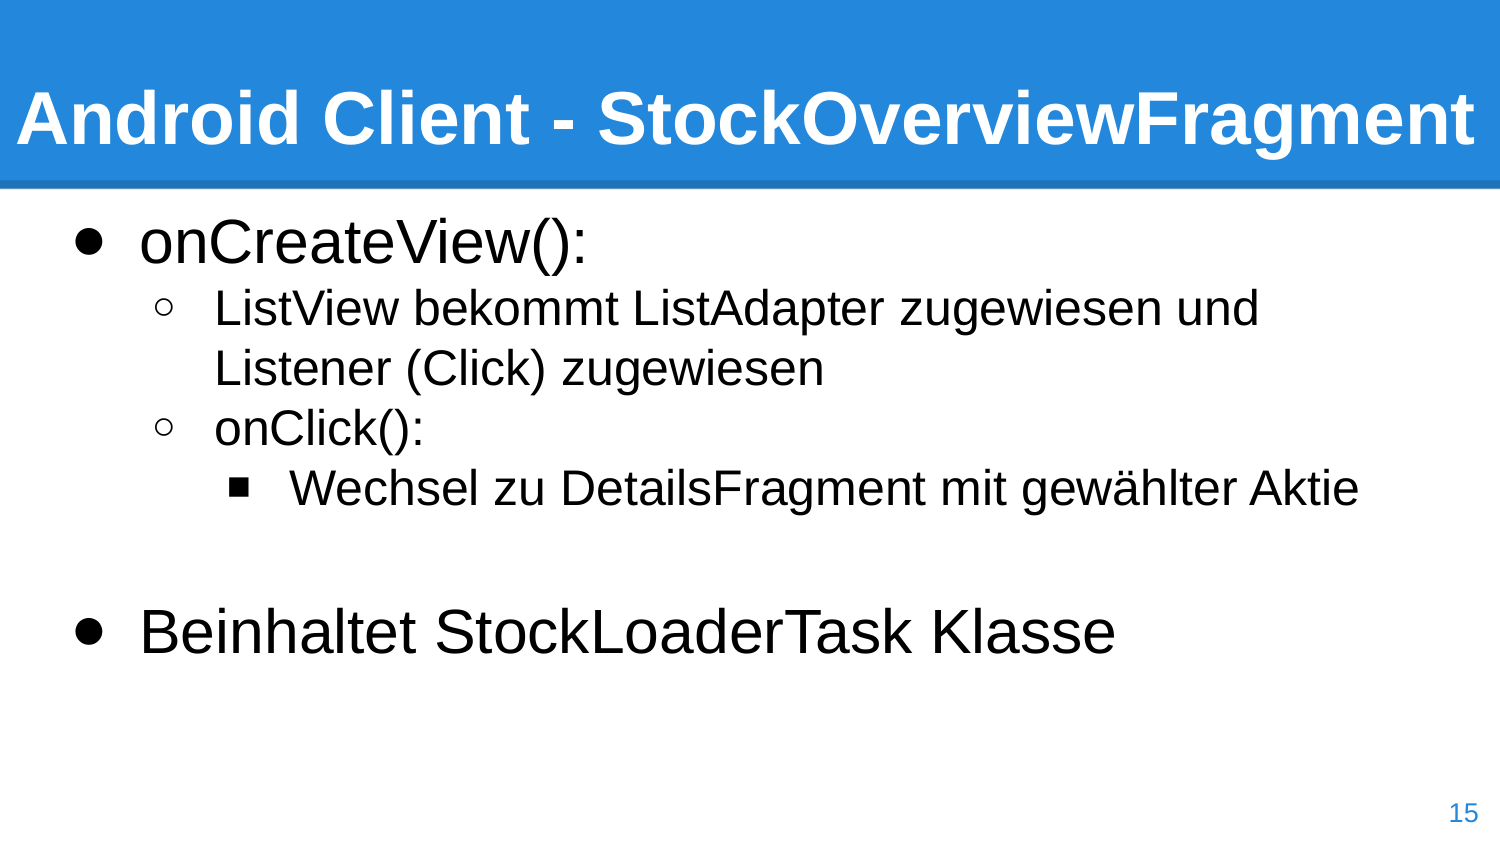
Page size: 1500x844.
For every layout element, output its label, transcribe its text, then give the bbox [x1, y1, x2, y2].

list onCreateView(): ListView bekommt ListAdapter zugewiesen und Listener (Click) zugewiesen onClick(): Wechsel zu DetailsFragment mit gewählter Aktie Beinhaltet StockLoaderTask Klasse [49, 185, 1400, 797]
slide_number 15 [1403, 779, 1494, 844]
title Android Client - StockOverviewFragment [0, 33, 1500, 175]
